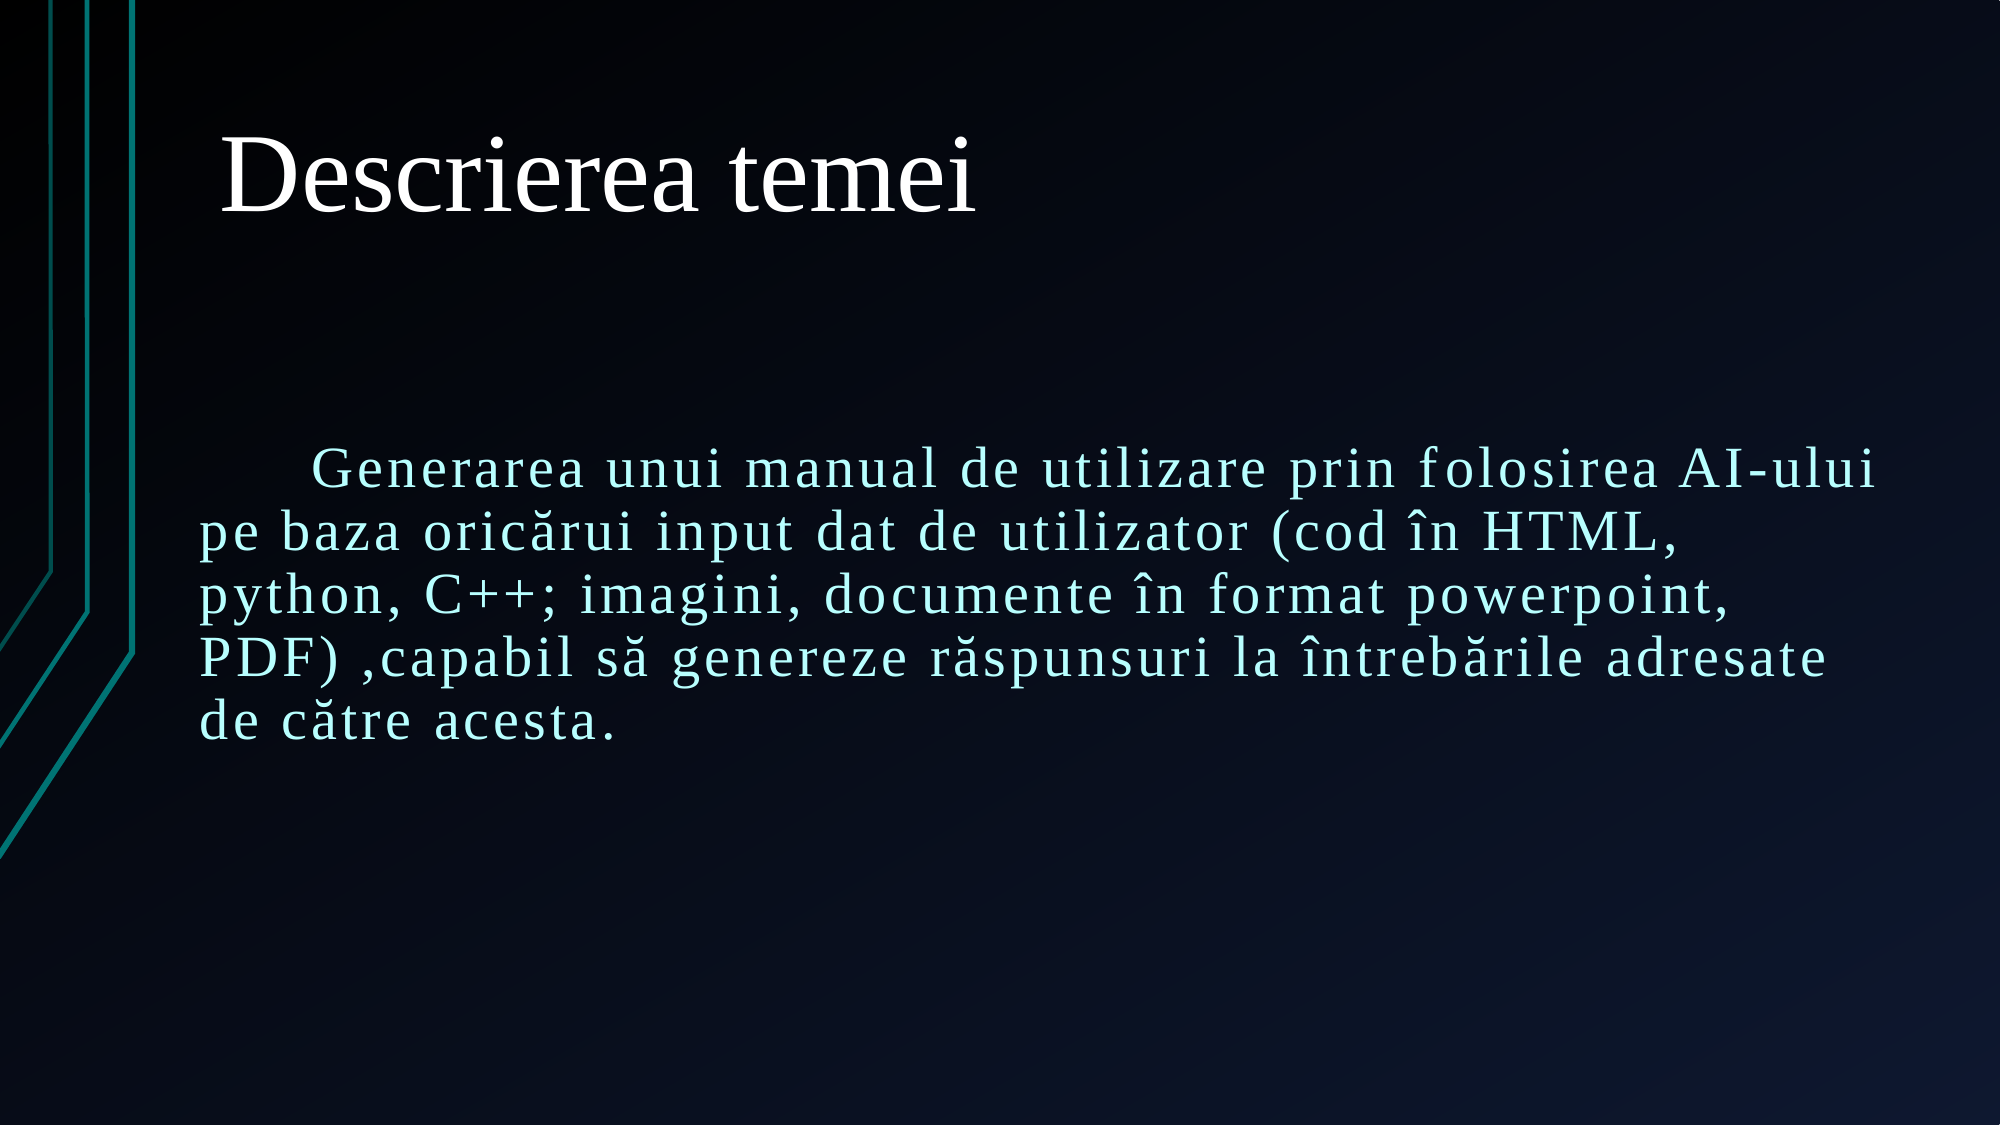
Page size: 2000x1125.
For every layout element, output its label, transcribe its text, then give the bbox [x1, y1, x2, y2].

list Generarea unui manual de utilizare prin folosirea AI-ului pe baza oricărui input dat de utilizator (cod în HTML, python, C++; imagini, documente în format powerpoint, PDF) ,capabil să genereze răspunsuri la întrebările adresate de către acesta. [179, 287, 1905, 888]
title Descrierea temei [199, 45, 1900, 246]
